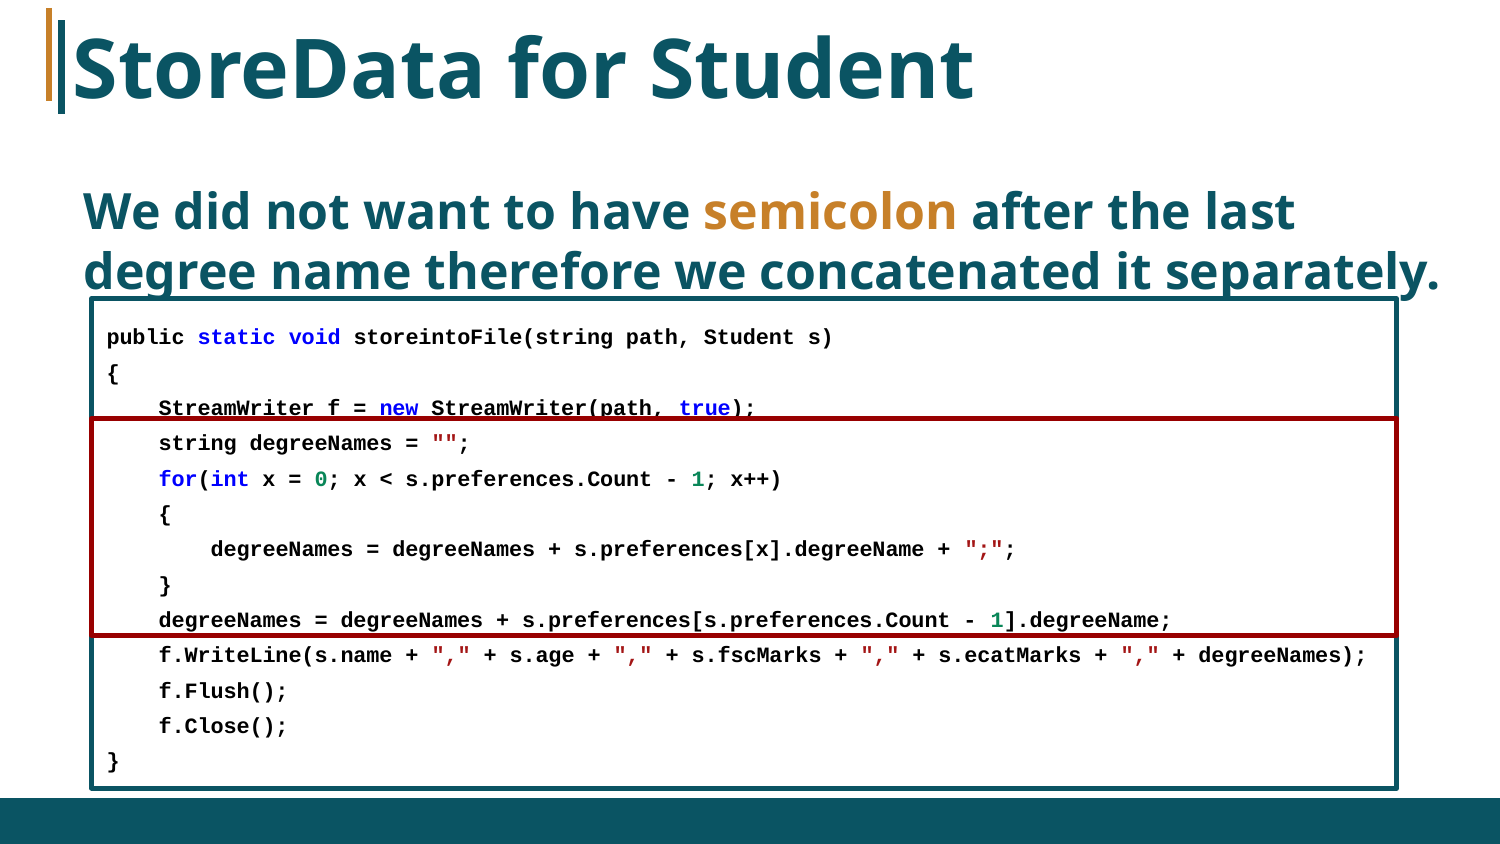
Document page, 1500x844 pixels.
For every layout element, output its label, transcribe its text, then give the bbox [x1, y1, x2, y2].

subtitle We did not want to have semicolon after the last degree name therefore we concatenated it separately. [68, 164, 1488, 683]
text_box [0, 798, 1500, 844]
title StoreData for Student [0, 0, 1500, 130]
text_box public static void storeintoFile(string path, Student s) { StreamWriter f = new StreamWriter(path, true); string degreeNames = ""; for(int x = 0; x < s.preferences.Count - 1; x++) { degreeNames = degreeNames + s.preferences[x].degreeName + ";"; } degreeNames = degreeNames + s.preferences[s.preferences.Count - 1].degreeName; f.WriteLine(s.name + "," + s.age + "," + s.fscMarks + "," + s.ecatMarks + "," + degreeNames); f.Flush(); f.Close(); } [91, 683, 1397, 789]
